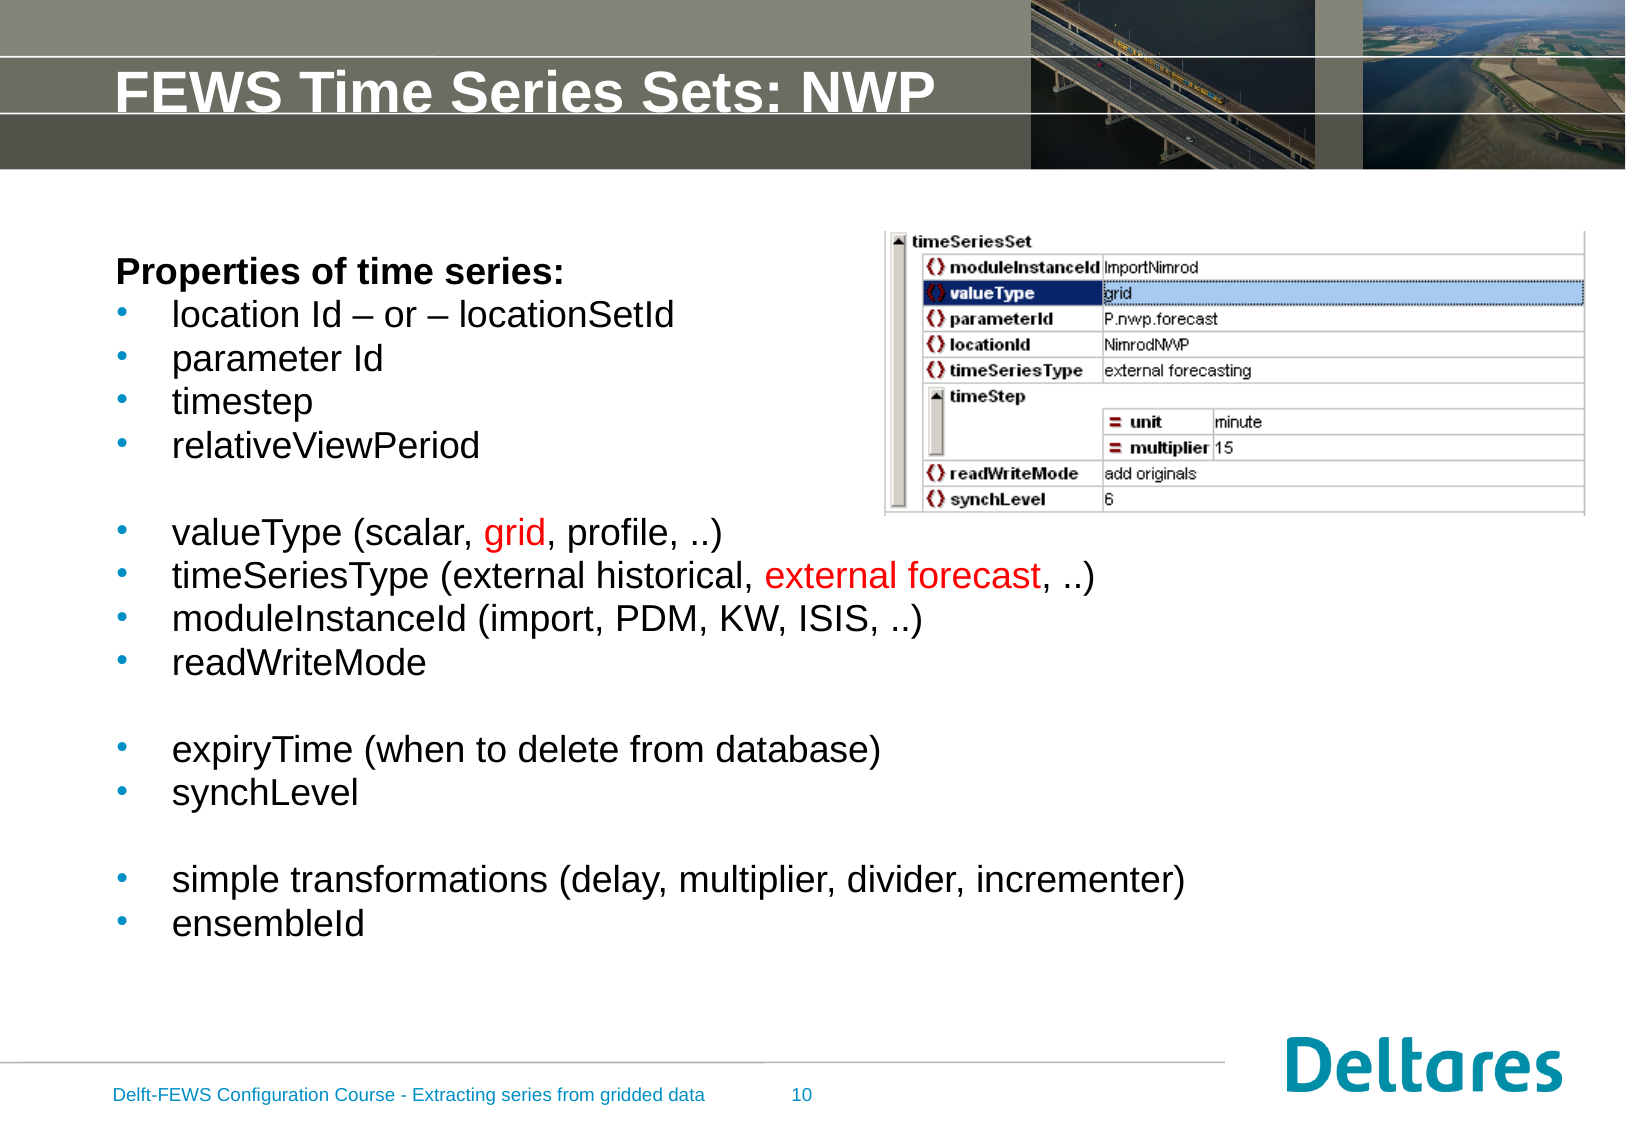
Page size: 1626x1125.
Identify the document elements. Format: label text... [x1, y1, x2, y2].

list Properties of time series: location Id – or – locationSetId parameter Id timestep relativeViewPeriod valueType (scalar, grid, profile, ..) timeSeriesType (external historical, external forecast, ..) moduleInstanceId (import, PDM, KW, ISIS, ..) readWriteMode expiryTime (when to delete from database) synchLevel simple transformations (delay, multiplier, divider, incrementer) ensembleId [115, 255, 1522, 961]
footer Delft-FEWS Configuration Course - Extracting series from gridded data [112, 1085, 735, 1125]
title FEWS Time Series Sets: NWP [99, 60, 1475, 188]
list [883, 231, 1587, 517]
slide_number 10 [735, 1085, 813, 1125]
picture [1031, 0, 1315, 56]
picture [1287, 1037, 1562, 1092]
picture [1363, 0, 1626, 171]
